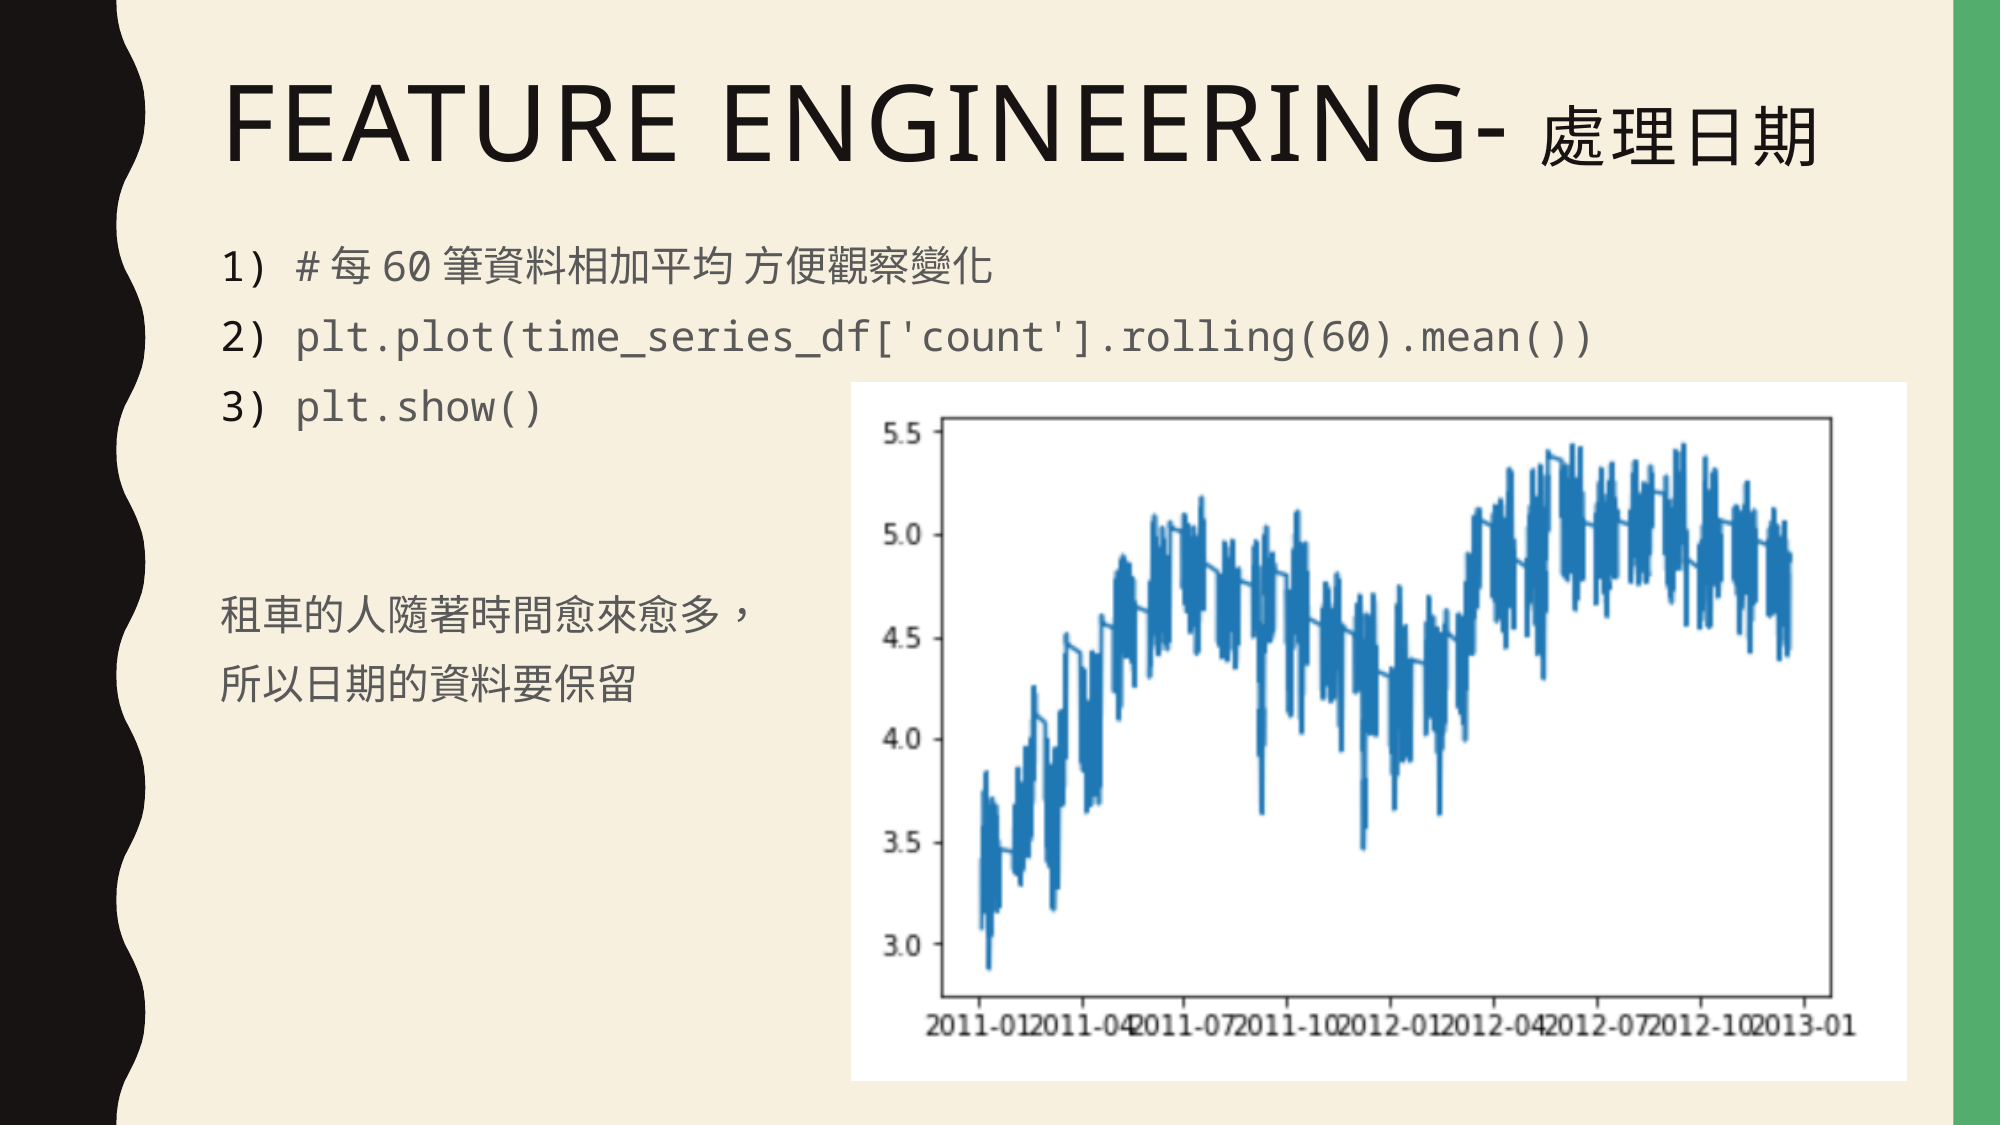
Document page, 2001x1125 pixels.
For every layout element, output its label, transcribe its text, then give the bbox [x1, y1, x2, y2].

picture [851, 382, 1907, 1081]
title Feature Engineering-處理日期 [205, 62, 1939, 308]
list #每60筆資料相加平均 方便觀察變化 plt.plot(time_series_df['count'].rolling(60).mean()) plt.show() 租車的人隨著時間愈來愈多， 所以日期的資料要保留 [205, 227, 1875, 793]
